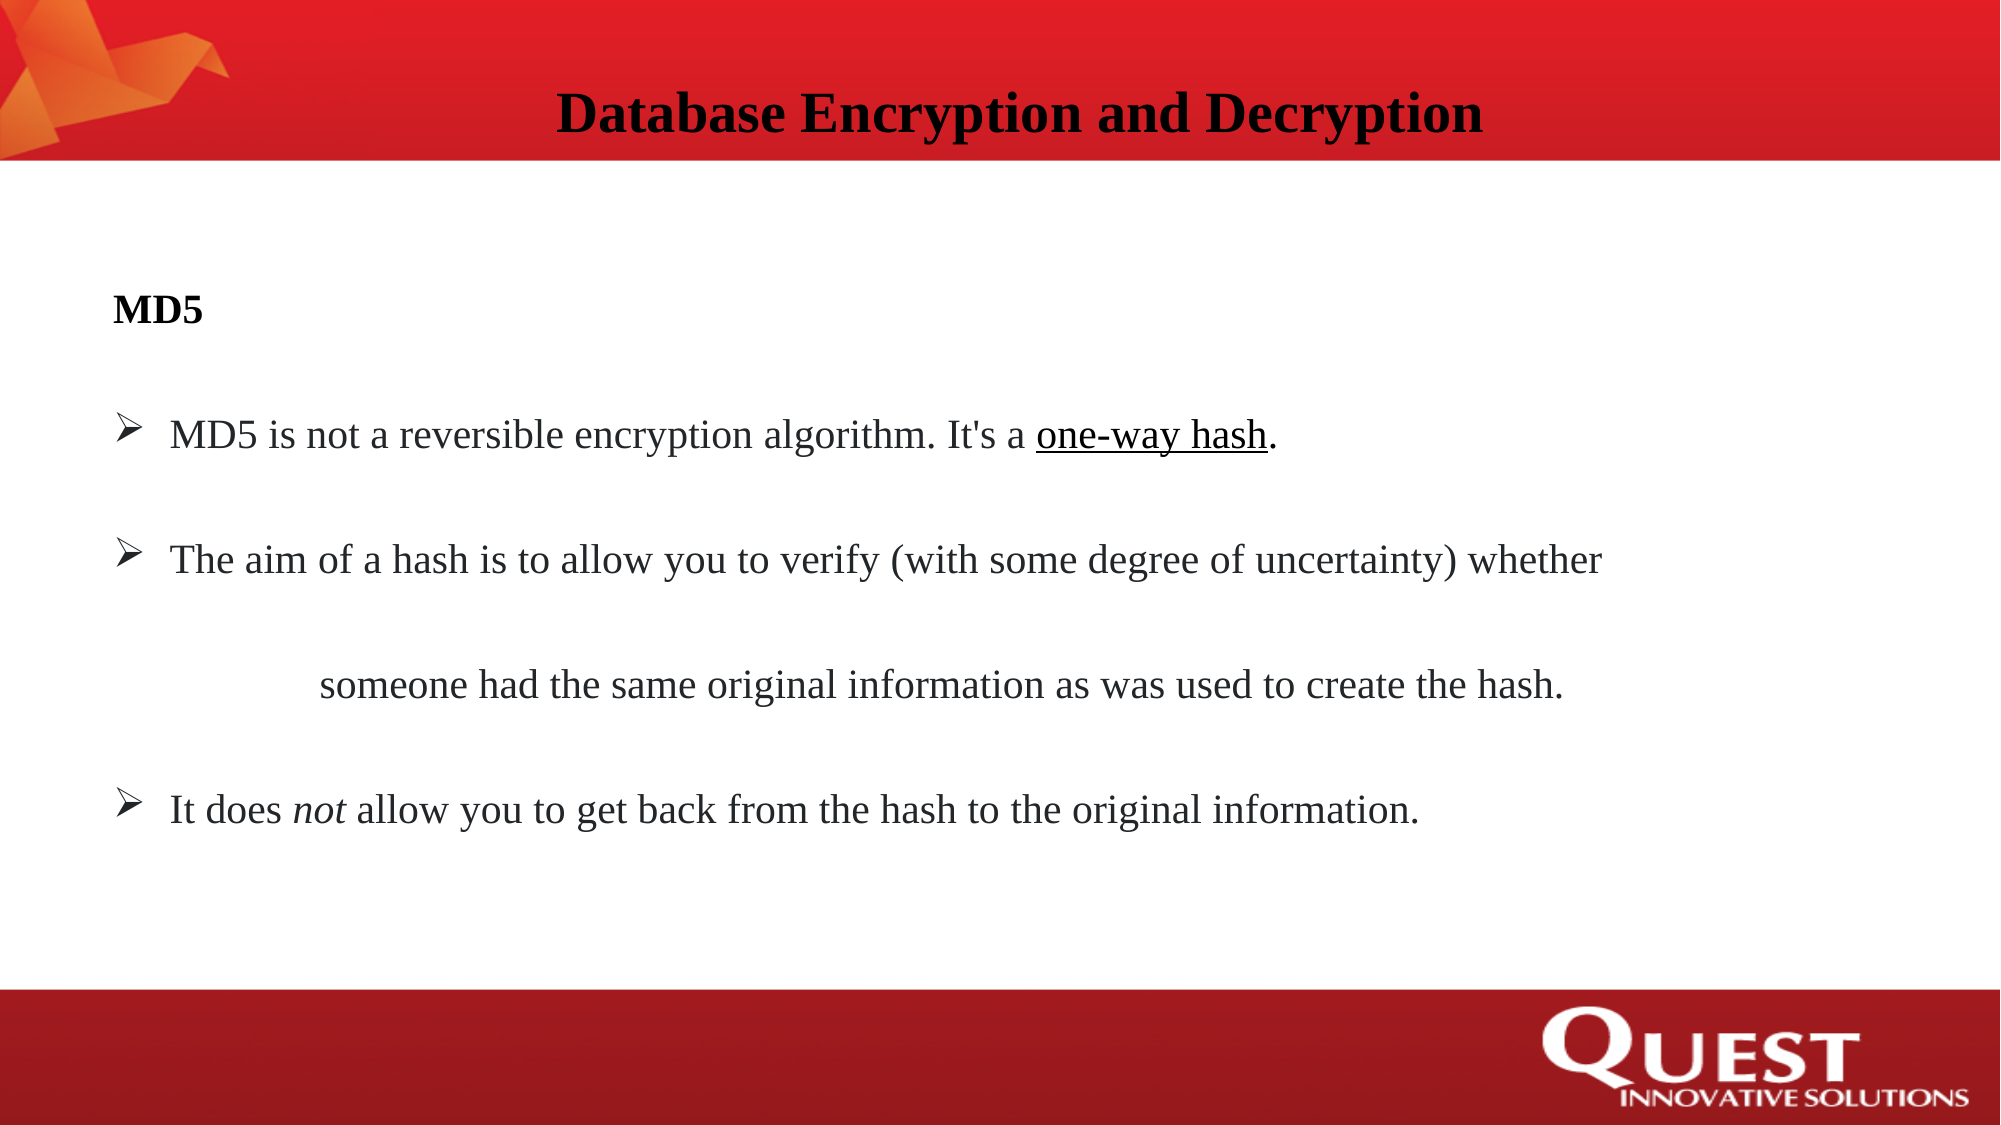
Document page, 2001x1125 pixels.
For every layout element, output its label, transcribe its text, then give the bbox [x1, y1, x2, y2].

title Database Encryption and Decryption [120, 69, 1921, 258]
text_box MD5 MD5 is not a reversible encryption algorithm. It's a one-way hash. The aim of a hash is to allow you to verify (with some degree of uncertainty) whether someone had the same original information as was used to create the hash. It does not allow you to get back from the hash to the original information. [98, 199, 1690, 840]
picture [0, 0, 2000, 1125]
